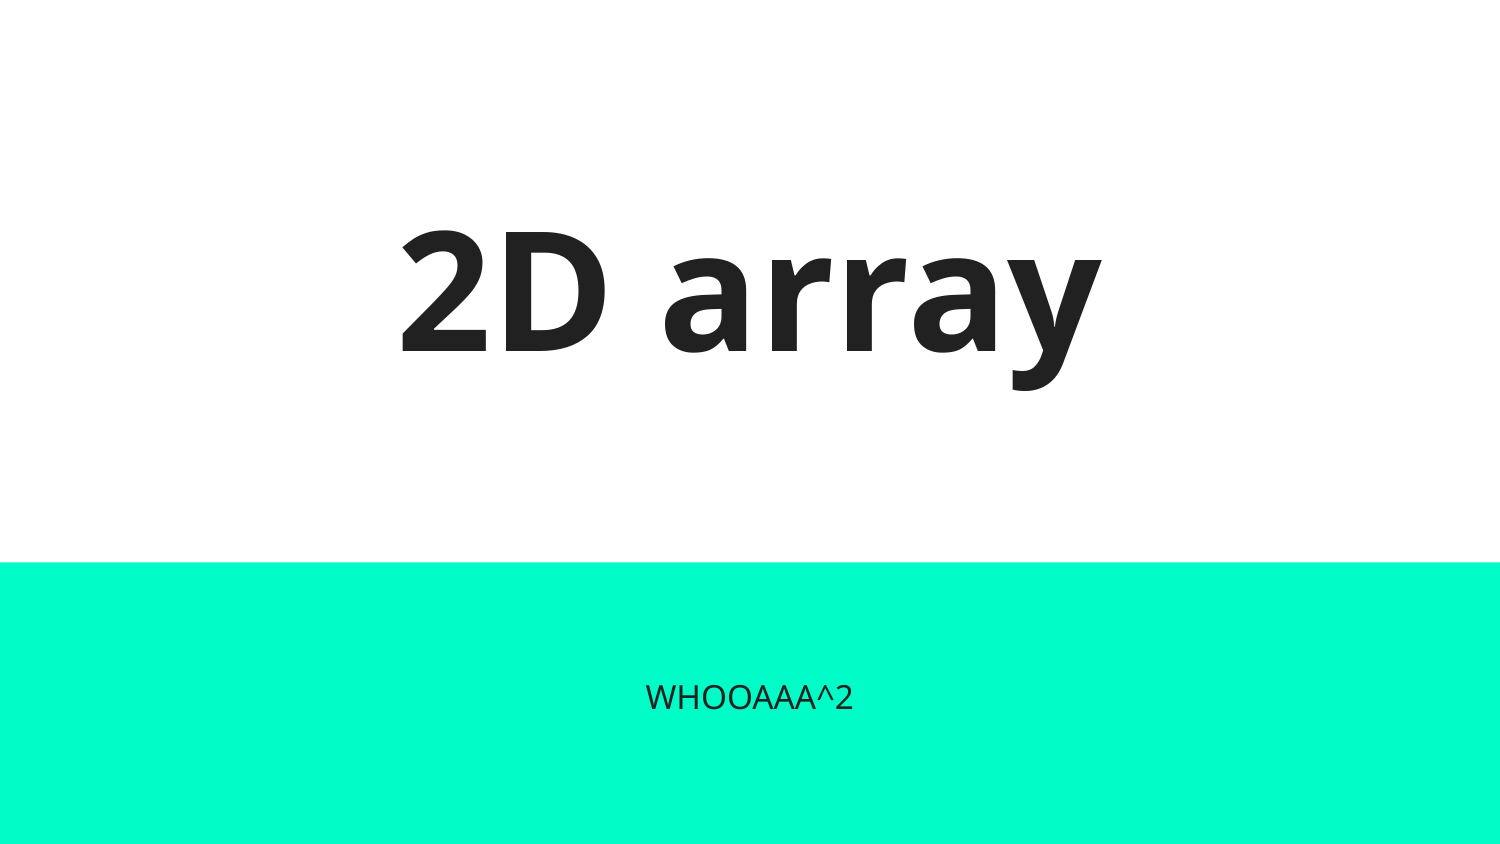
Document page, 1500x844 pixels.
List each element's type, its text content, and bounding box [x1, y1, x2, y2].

subtitle WHOOAAA^2 [51, 638, 1449, 755]
title 2D array [51, 64, 1449, 506]
